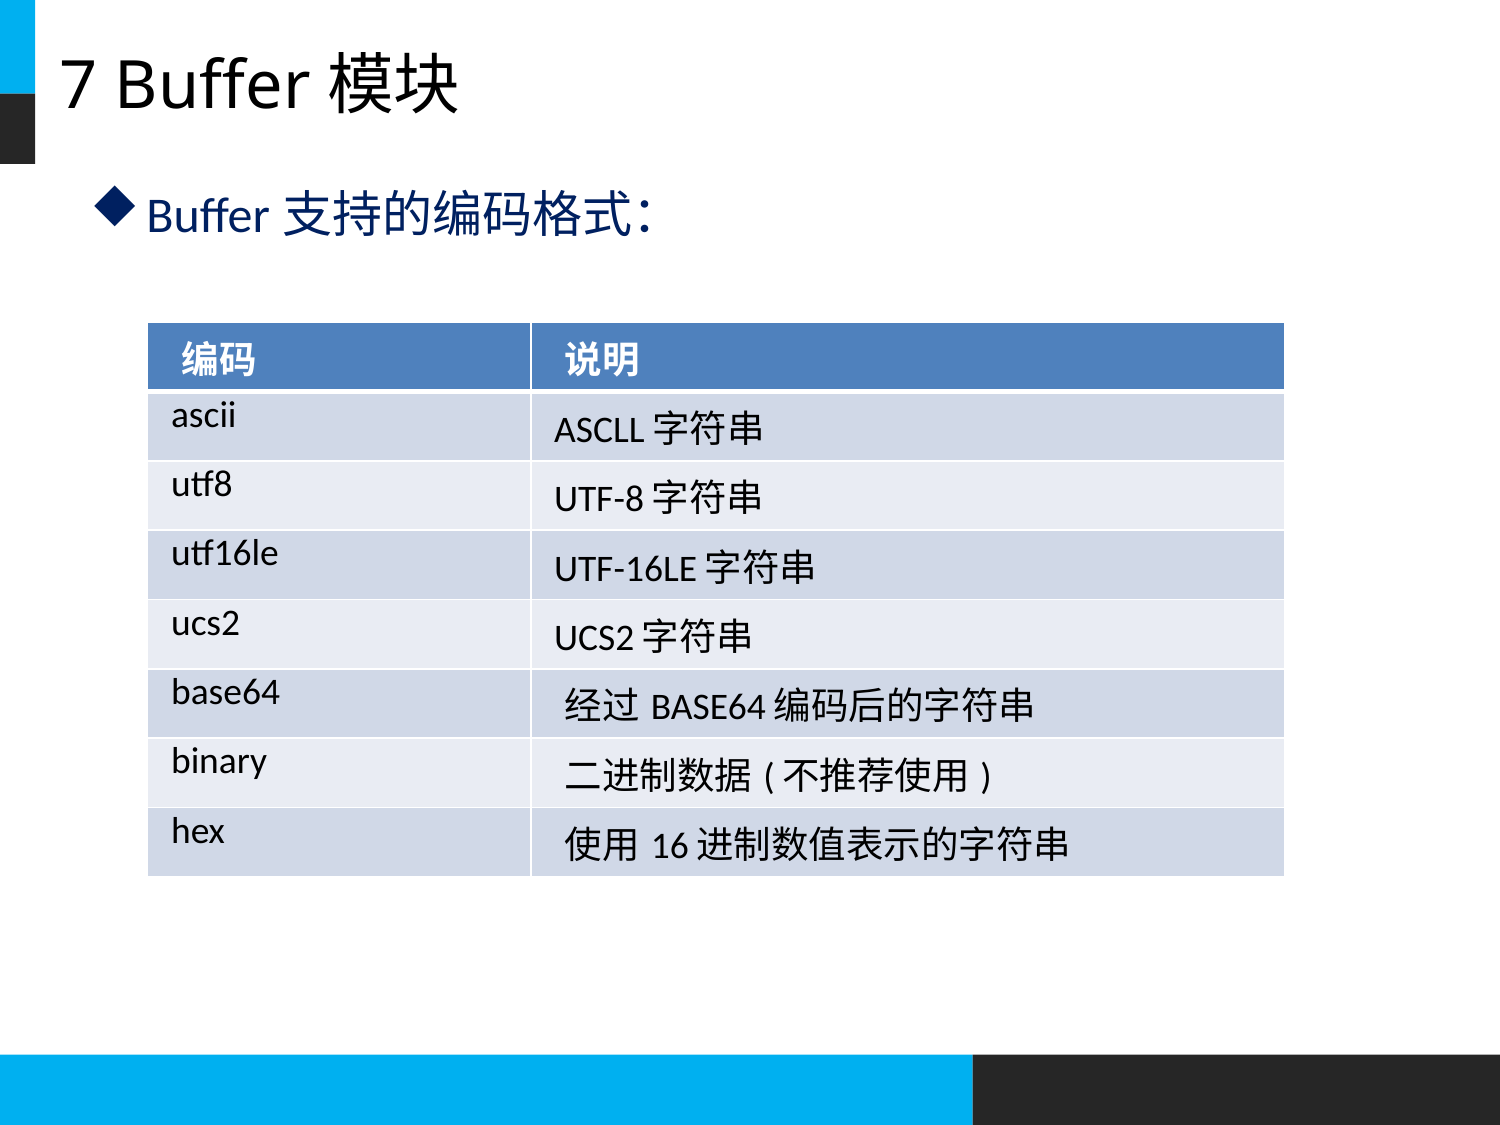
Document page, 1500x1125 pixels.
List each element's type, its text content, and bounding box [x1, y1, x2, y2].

table_header 编码 [148, 323, 530, 389]
list Buffer支持的编码格式： [75, 145, 1425, 1028]
title 7 Buffer模块 [44, 0, 1454, 164]
table_cell ASCLL字符串 [532, 394, 1284, 460]
table_cell UTF-16LE字符串 [532, 531, 1284, 599]
table_cell ucs2 [148, 600, 530, 668]
table_cell UCS2字符串 [532, 600, 1284, 668]
table_cell utf16le [148, 531, 530, 599]
table_cell base64 [148, 670, 530, 737]
table_cell utf8 [148, 462, 530, 529]
table_cell ascii [148, 394, 530, 460]
table_cell 二进制数据(不推荐使用) [532, 739, 1284, 807]
table_cell hex [148, 808, 530, 876]
table_cell binary [148, 739, 530, 807]
table_cell UTF-8字符串 [532, 462, 1284, 529]
table_cell 经过BASE64编码后的字符串 [532, 670, 1284, 737]
table_header 说明 [532, 323, 1284, 389]
table_cell 使用16进制数值表示的字符串 [532, 808, 1284, 876]
